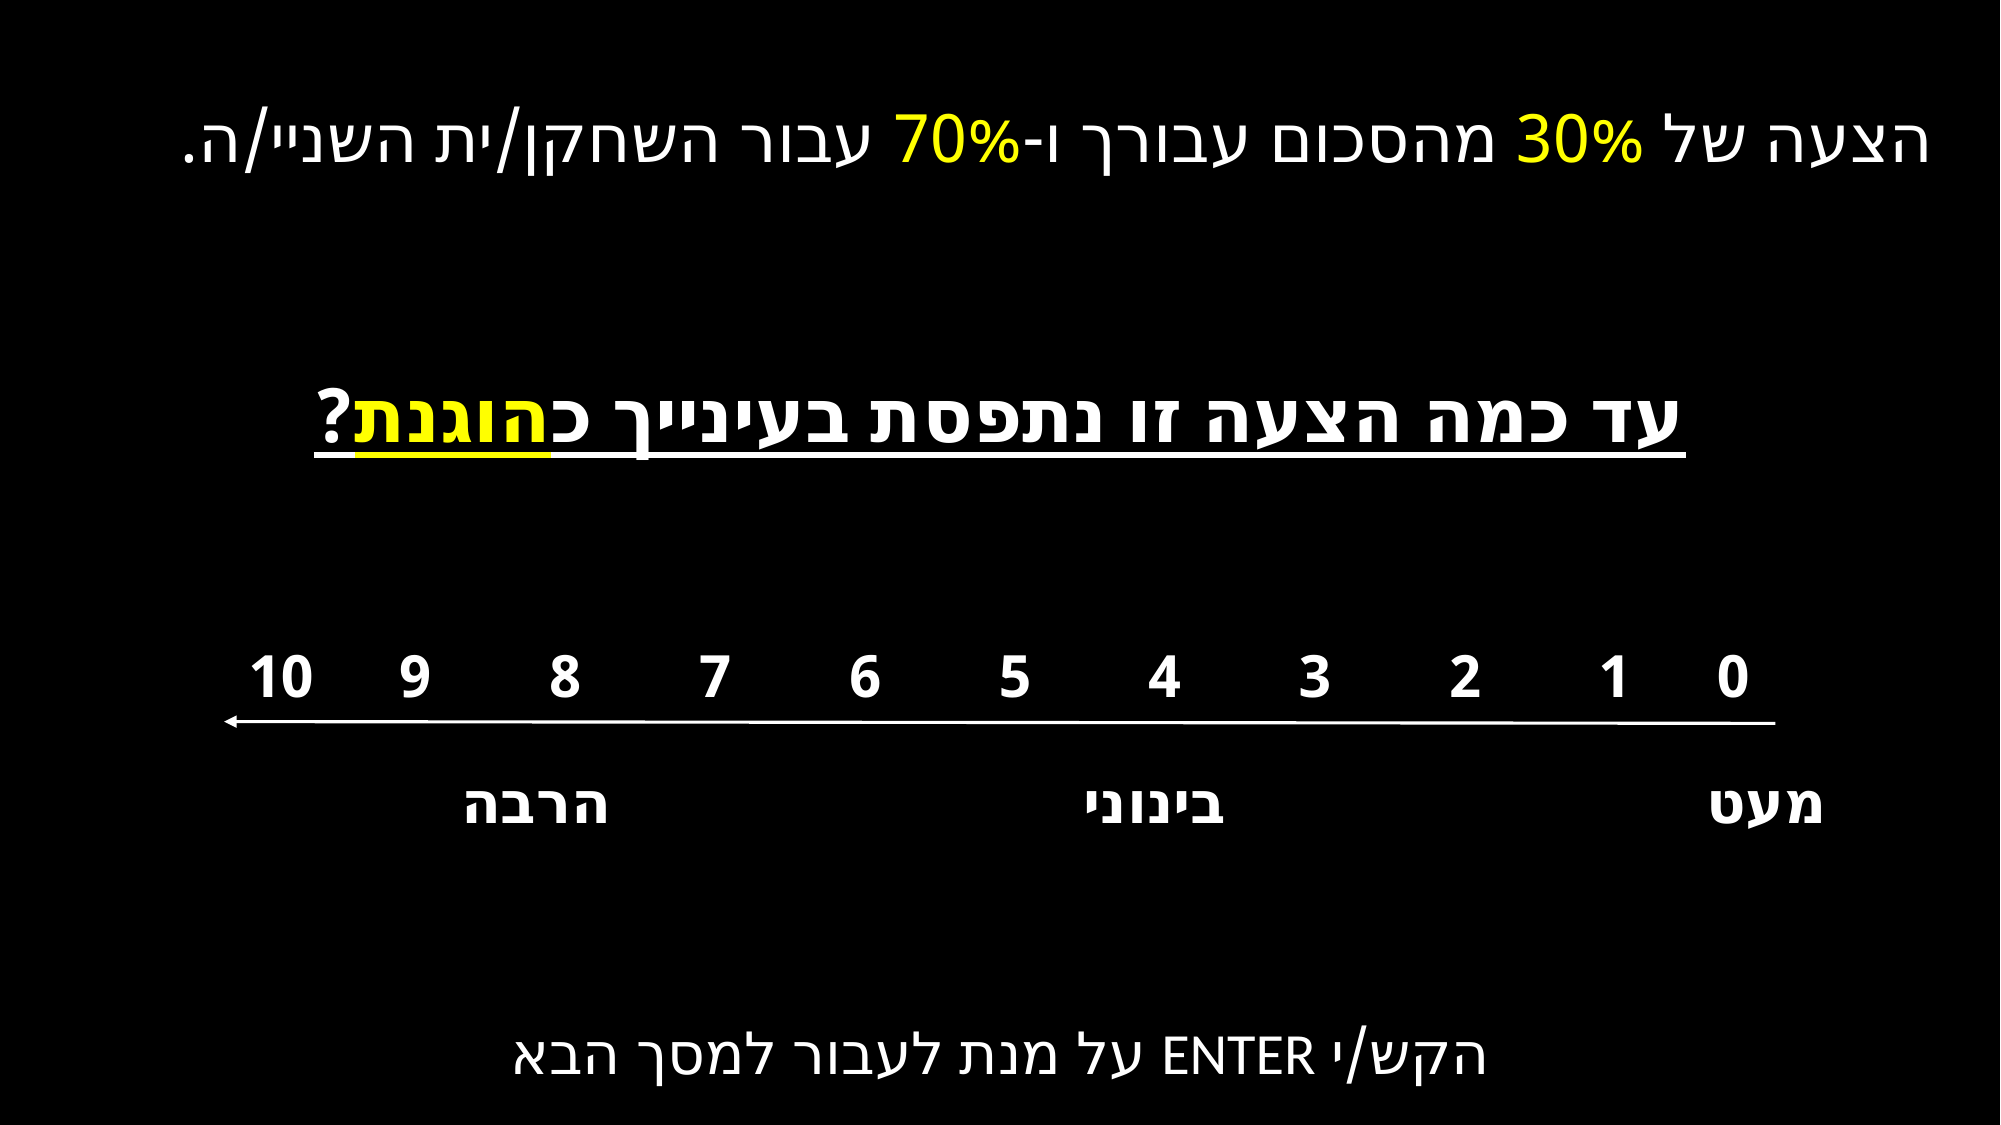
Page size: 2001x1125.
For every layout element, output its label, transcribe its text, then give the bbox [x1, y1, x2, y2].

subtitle הצעה של 30% מהסכום עבורך ו-70% עבור השחקן/ית השניי/ה. עד כמה הצעה זו נתפסת בעינייך כהוגנת? 0 1 2 3 4 5 6 7 8 9 10 מעט בינוני הרבה הקש/י ENTER על מנת לעבור למסך הבא [51, 48, 1949, 1091]
